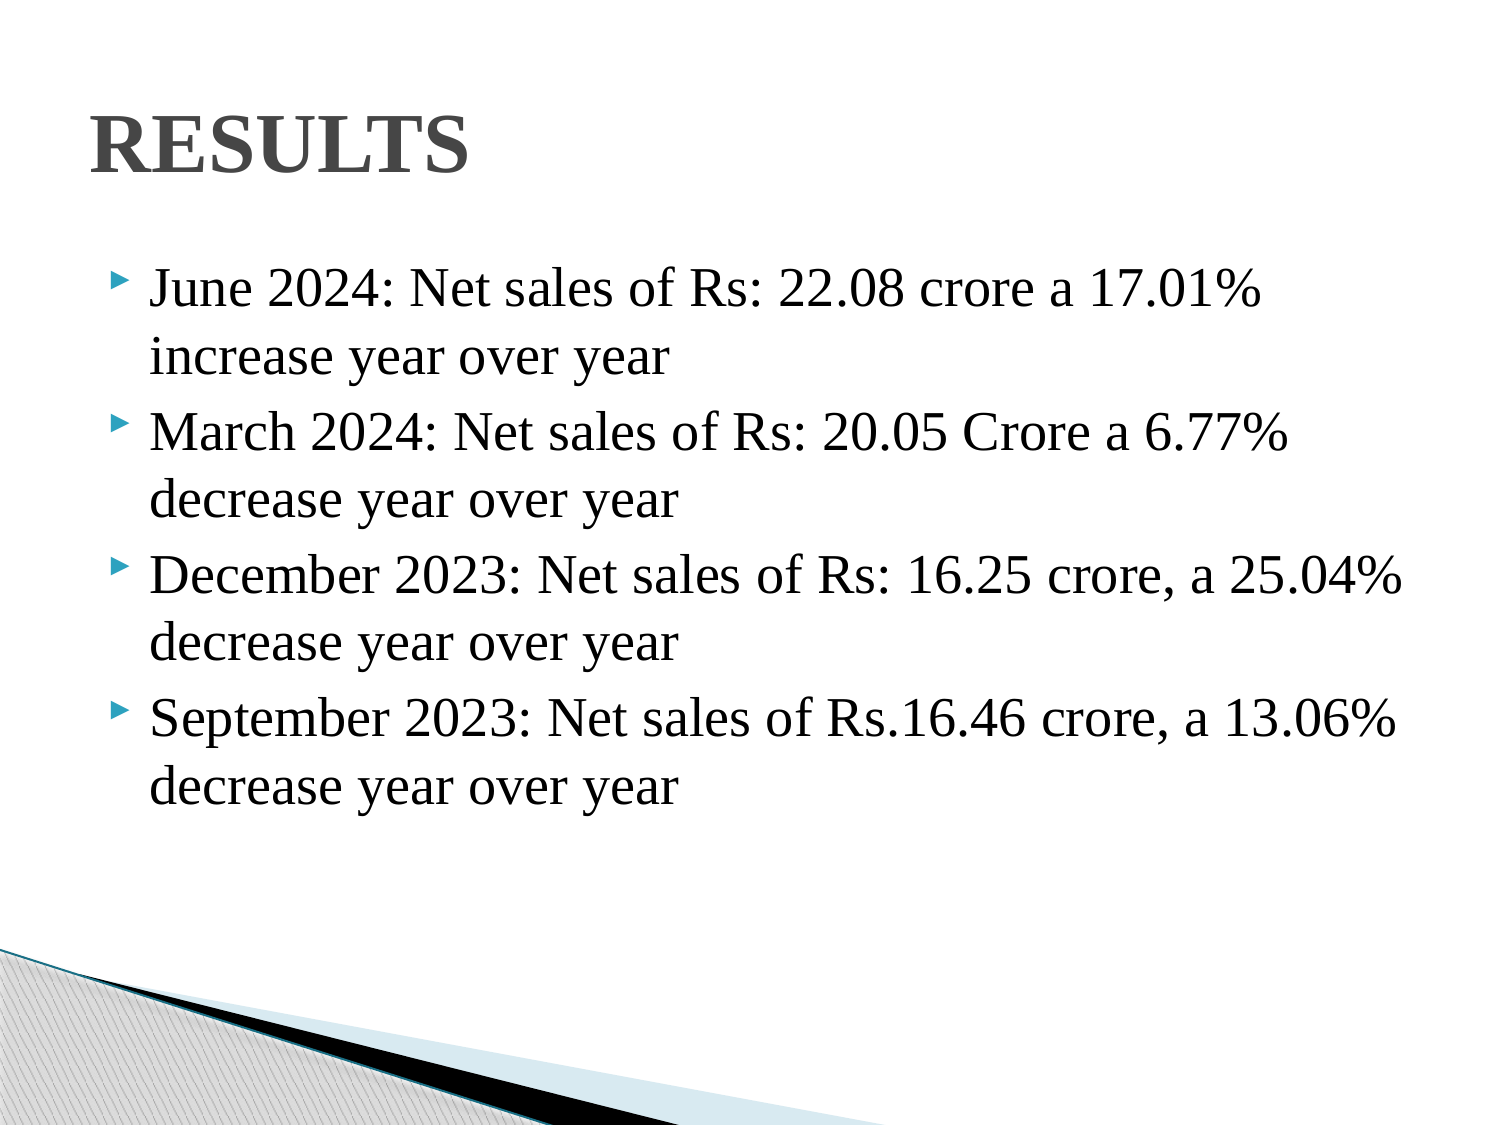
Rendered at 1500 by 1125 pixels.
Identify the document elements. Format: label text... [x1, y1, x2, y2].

title RESULTS [75, 45, 1425, 233]
list June 2024: Net sales of Rs: 22.08 crore a 17.01% increase year over year March 2024: Net sales of Rs: 20.05 Crore a 6.77% decrease year over year December 2023: Net sales of Rs: 16.25 crore, a 25.04% decrease year over year September 2023: Net sales of Rs.16.46 crore, a 13.06% decrease year over year [75, 243, 1425, 986]
